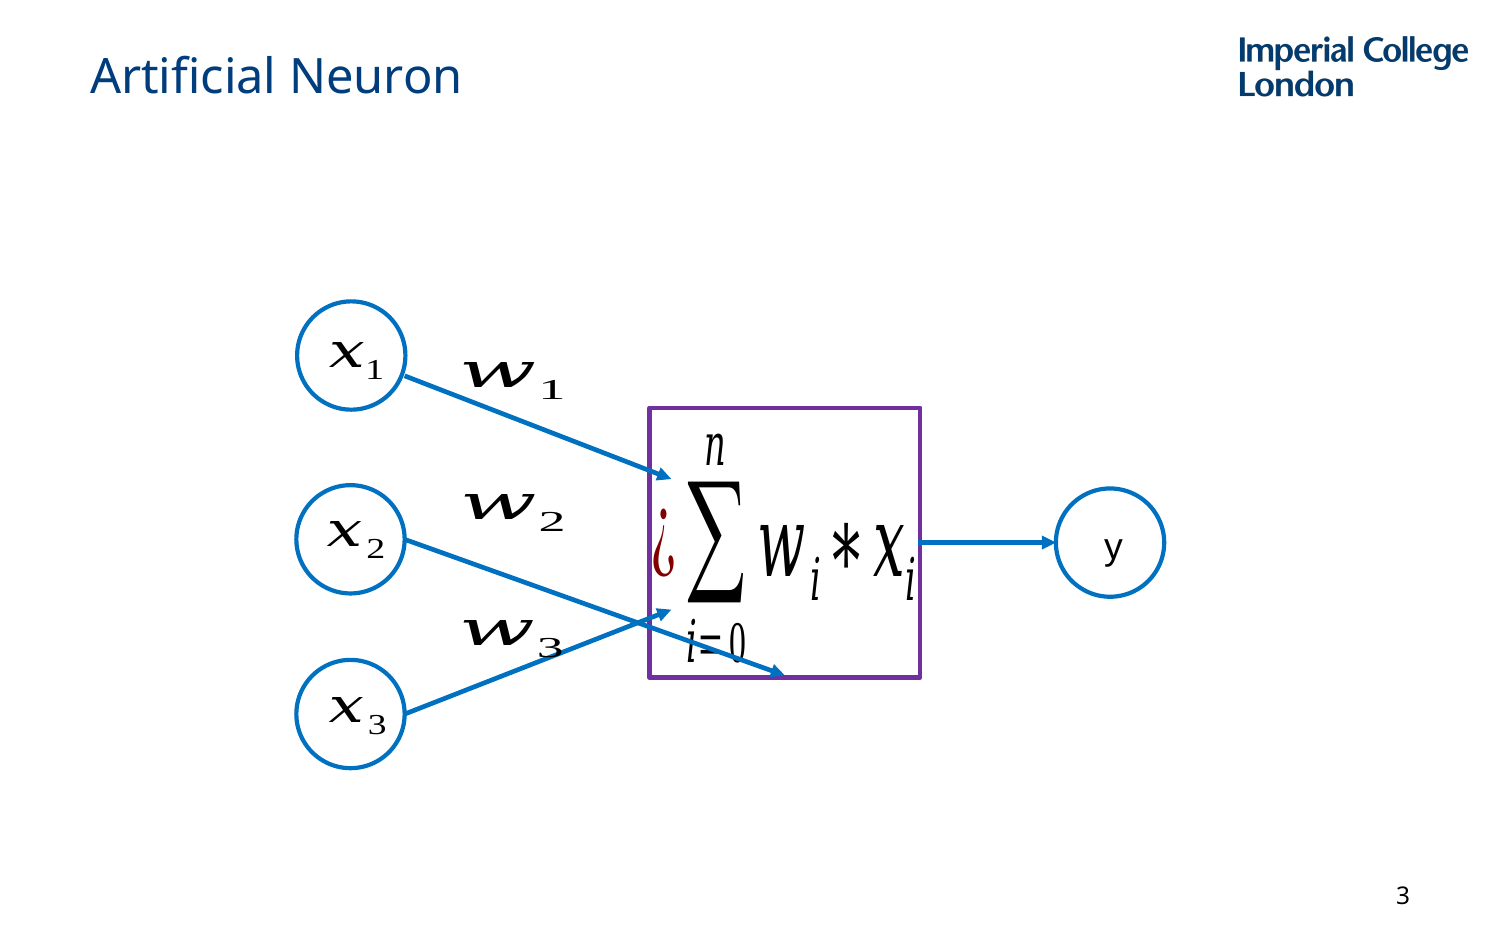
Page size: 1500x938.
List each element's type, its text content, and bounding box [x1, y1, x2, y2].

text_box [294, 657, 406, 771]
title Artificial Neuron [75, 0, 1425, 153]
picture [1425, 18, 1486, 114]
text_box [1053, 486, 1167, 599]
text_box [404, 375, 672, 480]
text_box [295, 299, 408, 412]
text_box y [1089, 514, 1140, 575]
text_box [294, 483, 407, 596]
slide_number 3 [1074, 872, 1426, 920]
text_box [404, 539, 652, 543]
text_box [404, 609, 672, 715]
